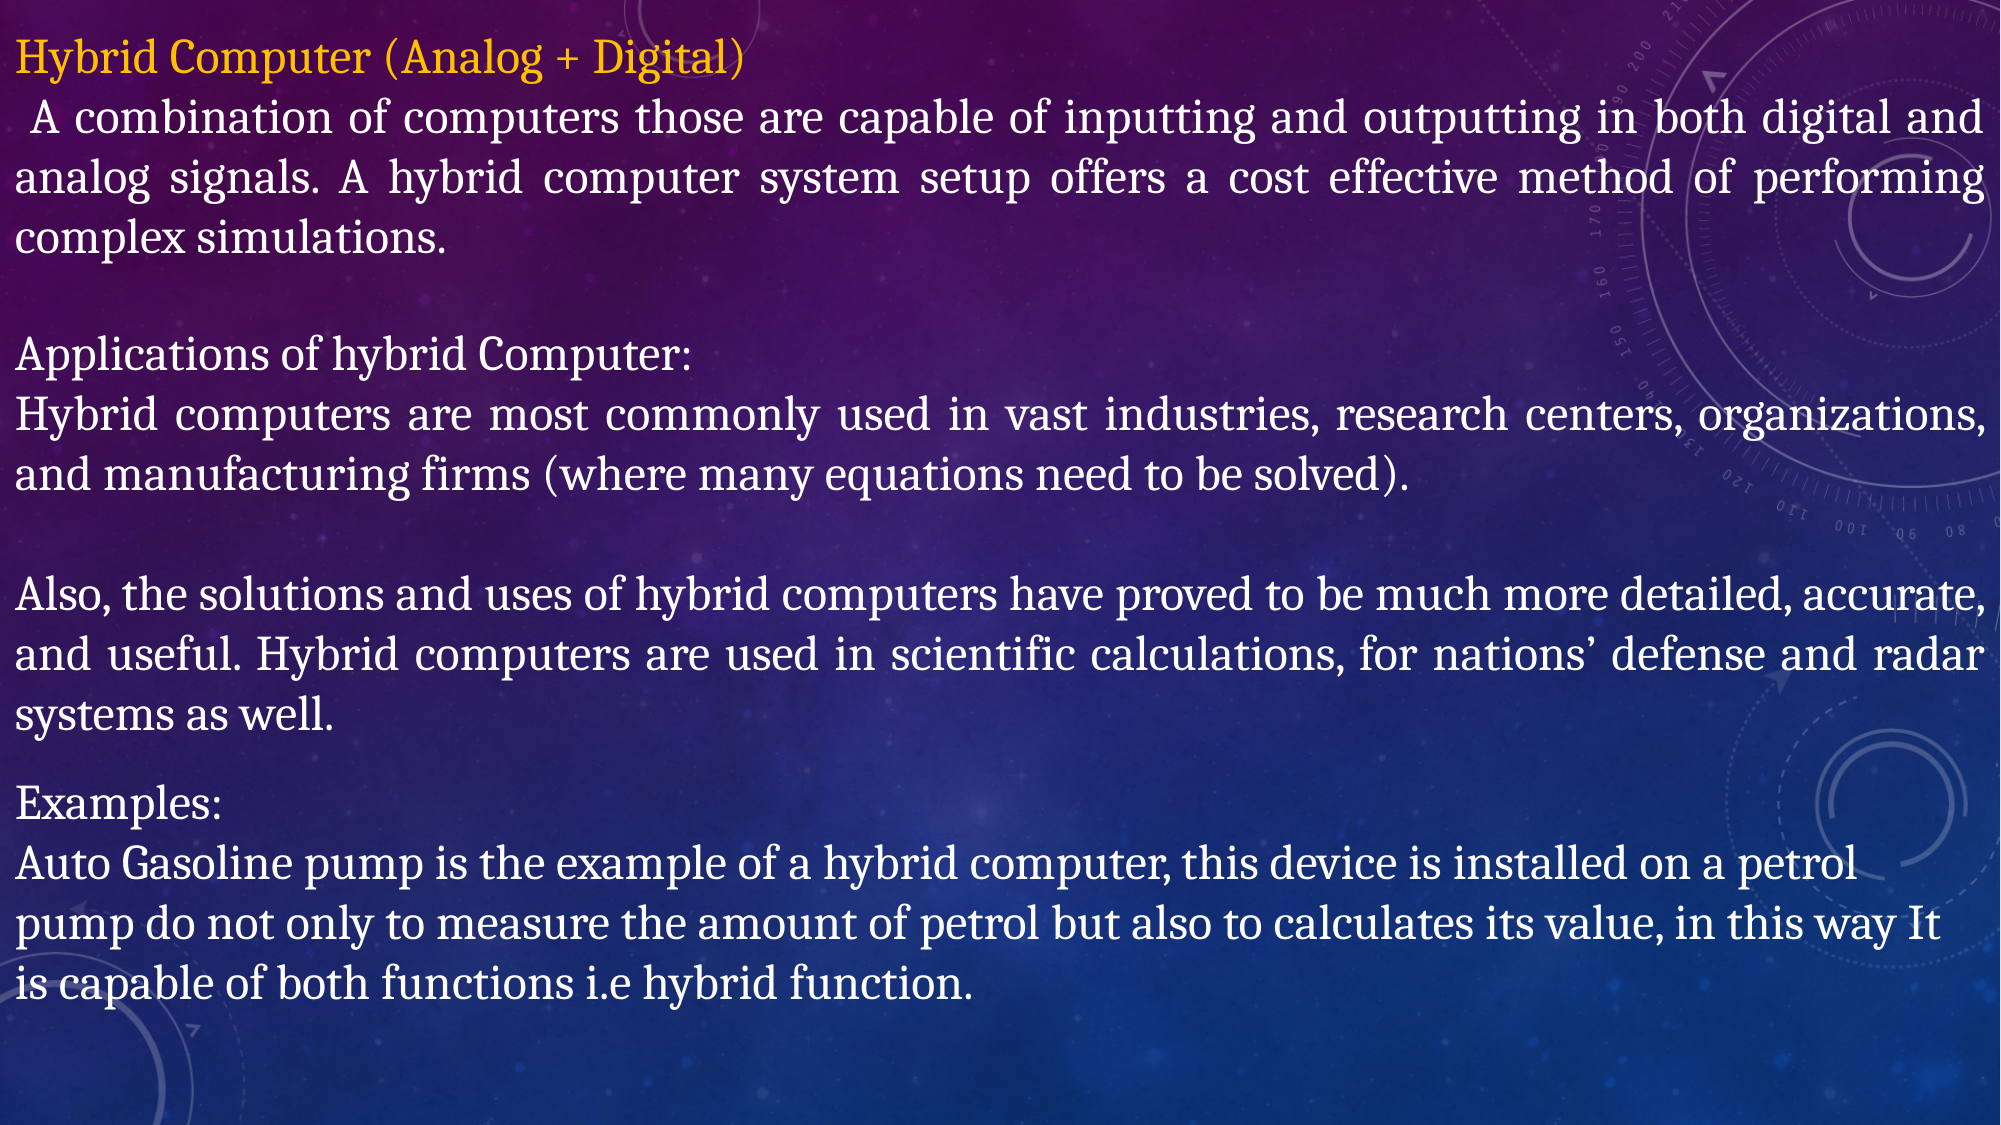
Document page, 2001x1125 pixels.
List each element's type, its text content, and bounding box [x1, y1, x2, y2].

text_box Examples: Auto Gasoline pump is the example of a hybrid computer, this device is installed on a petrol pump do not only to measure the amount of petrol but also to calculates its value, in this way It is capable of both functions i.e hybrid function. [0, 762, 2000, 1017]
picture [0, 0, 2001, 1125]
text_box Hybrid Computer (Analog + Digital) A combination of computers those are capable of inputting and outputting in both digital and analog signals. A hybrid computer system setup offers a cost effective method of performing complex simulations. [0, 16, 2000, 272]
text_box Applications of hybrid Computer: Hybrid computers are most commonly used in vast industries, research centers, organizations, and manufacturing firms (where many equations need to be solved). Also, the solutions and uses of hybrid computers have proved to be much more detailed, accurate, and useful. Hybrid computers are used in scientific calculations, for nations’ defense and radar systems as well. [0, 313, 2000, 749]
